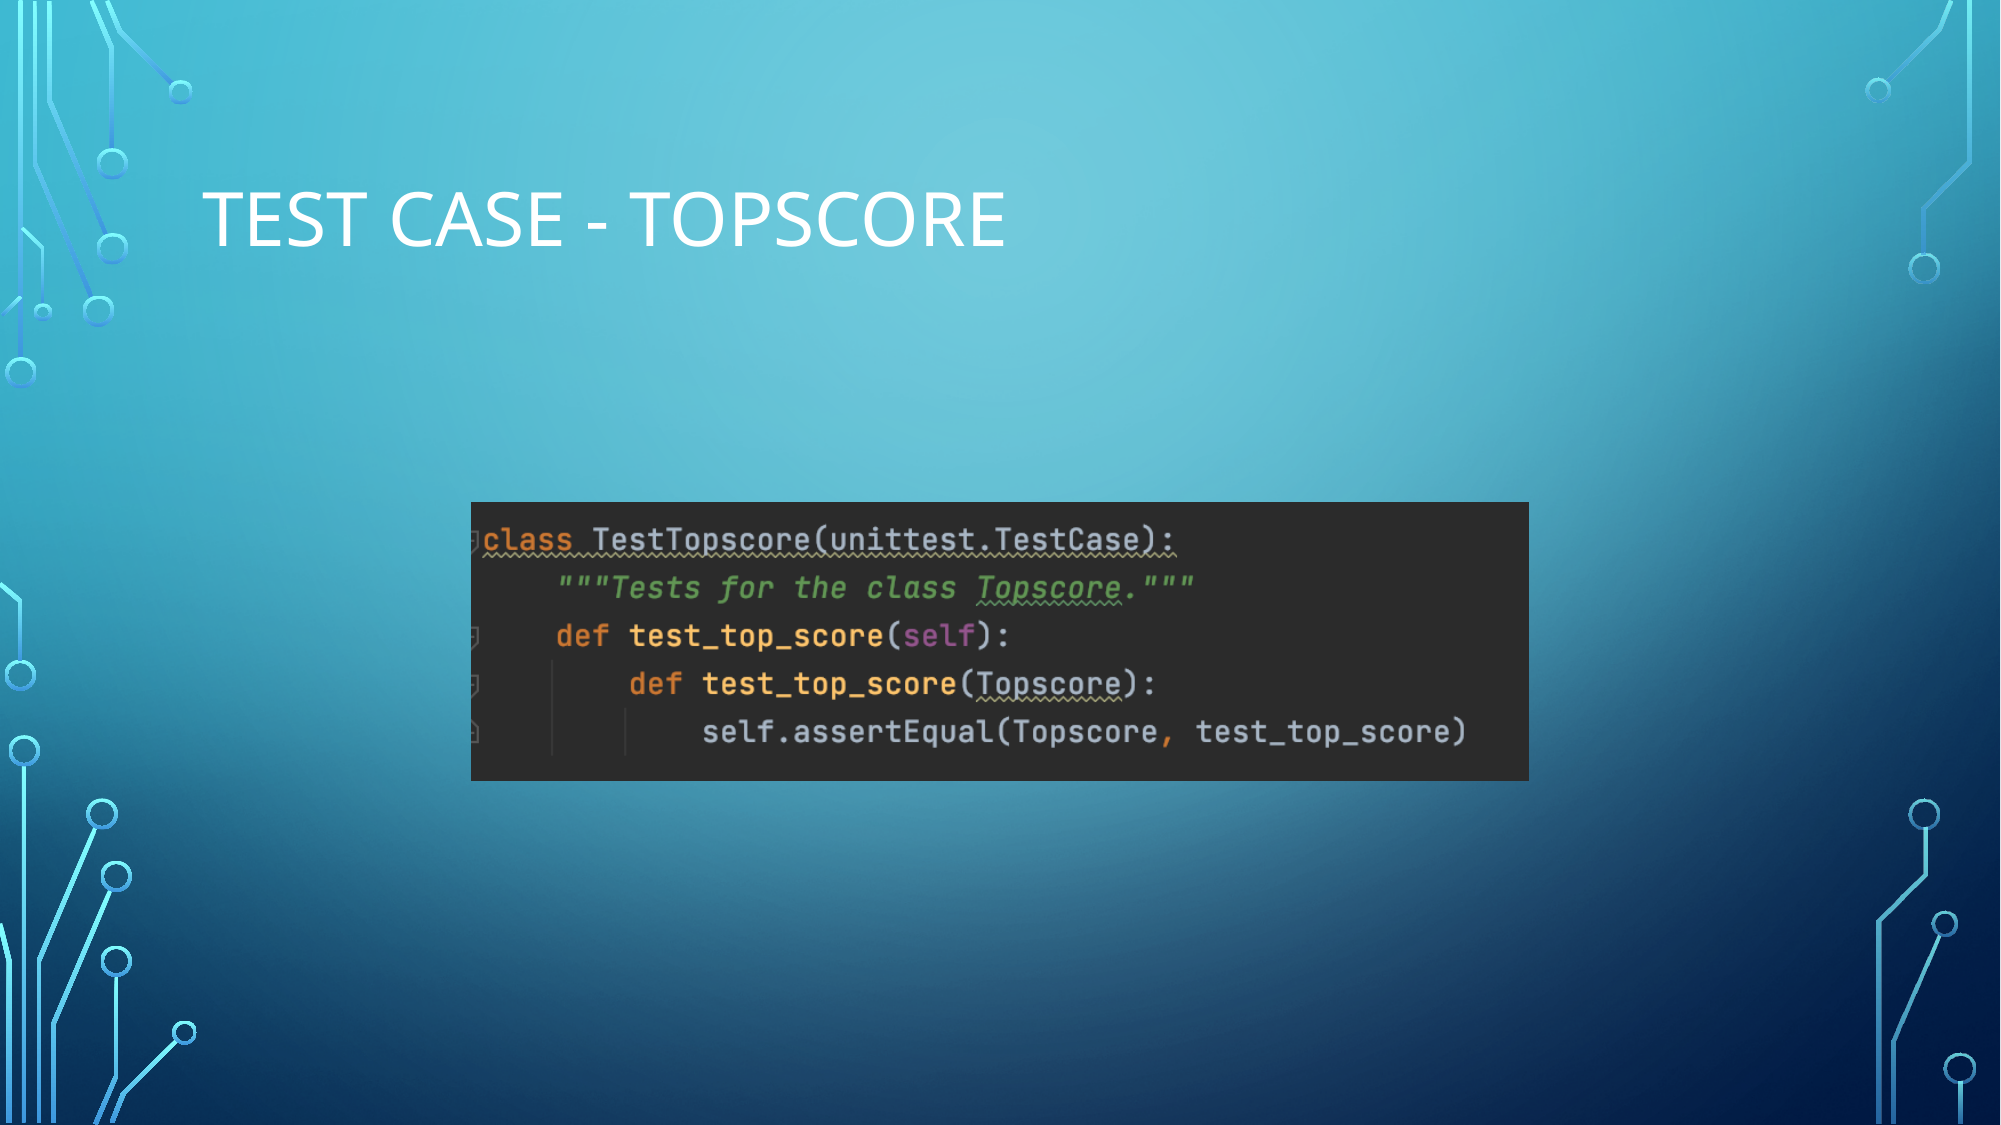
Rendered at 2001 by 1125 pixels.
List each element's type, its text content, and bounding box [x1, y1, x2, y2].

title Test case - topscore [187, 101, 1813, 344]
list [471, 502, 1529, 782]
